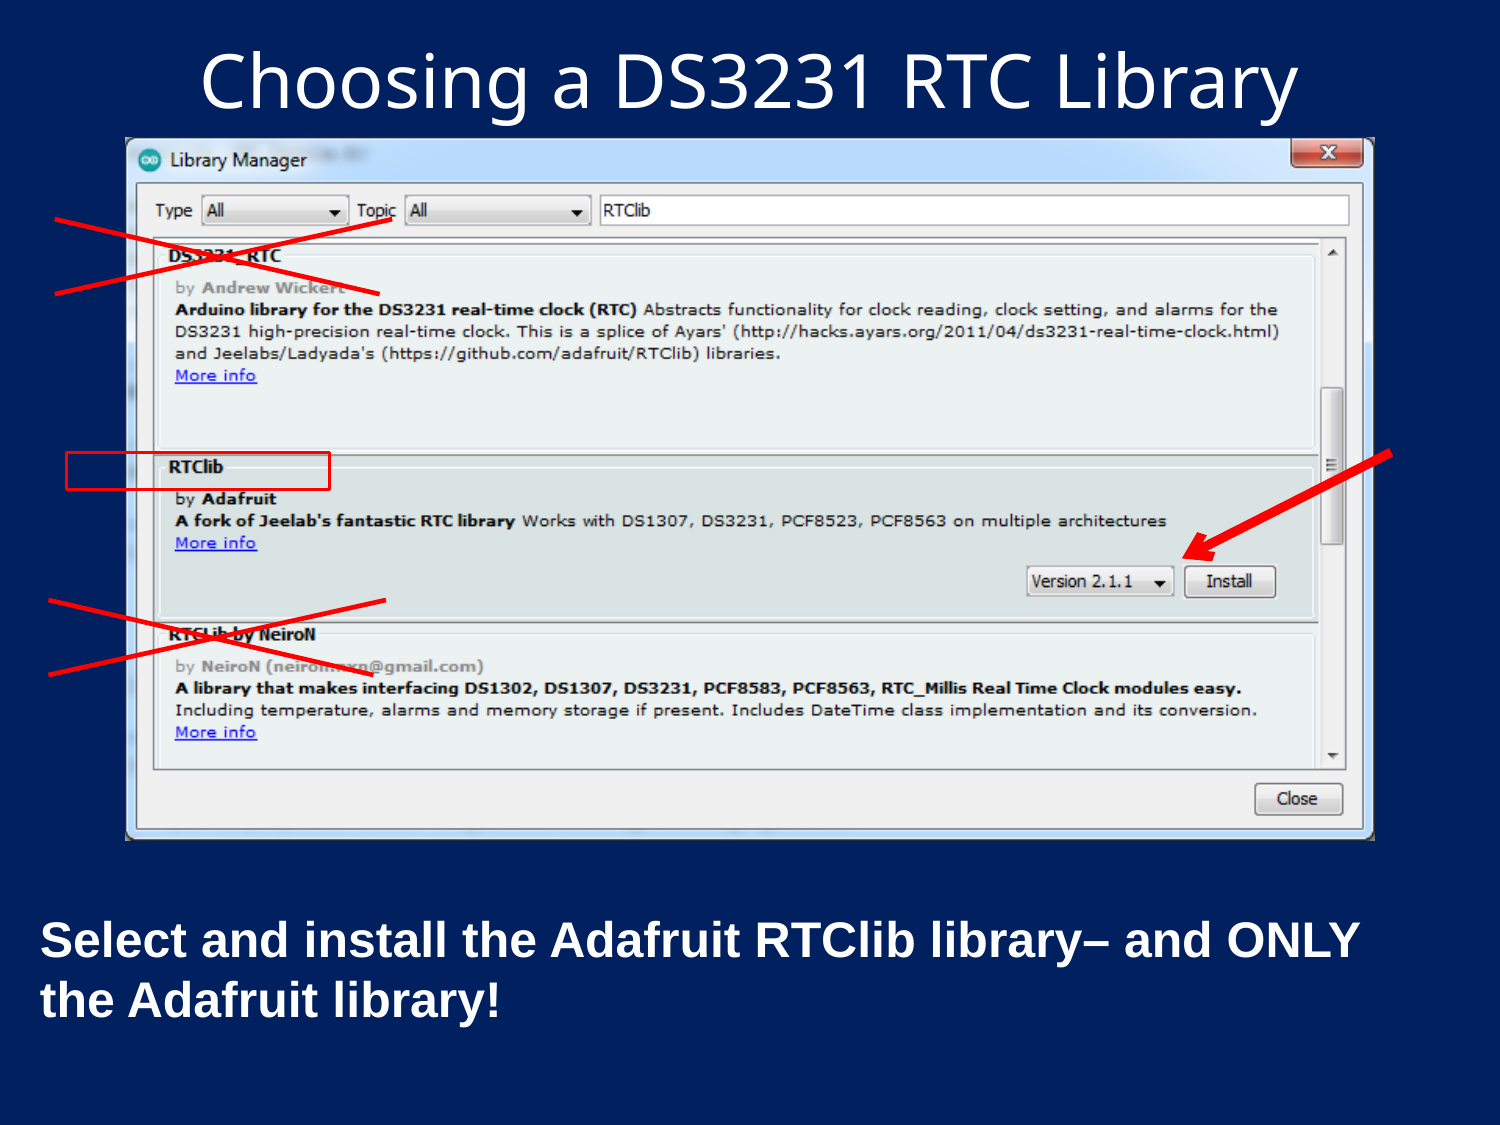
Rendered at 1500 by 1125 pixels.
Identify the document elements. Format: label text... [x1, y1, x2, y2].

text_box [65, 450, 119, 492]
list Select and install the Adafruit RTClib library– and ONLY the Adafruit library! [24, 900, 1450, 1038]
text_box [54, 218, 393, 295]
picture [124, 137, 1376, 841]
title Choosing a DS3231 RTC Library [75, 45, 1425, 113]
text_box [1181, 451, 1392, 559]
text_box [48, 599, 387, 676]
